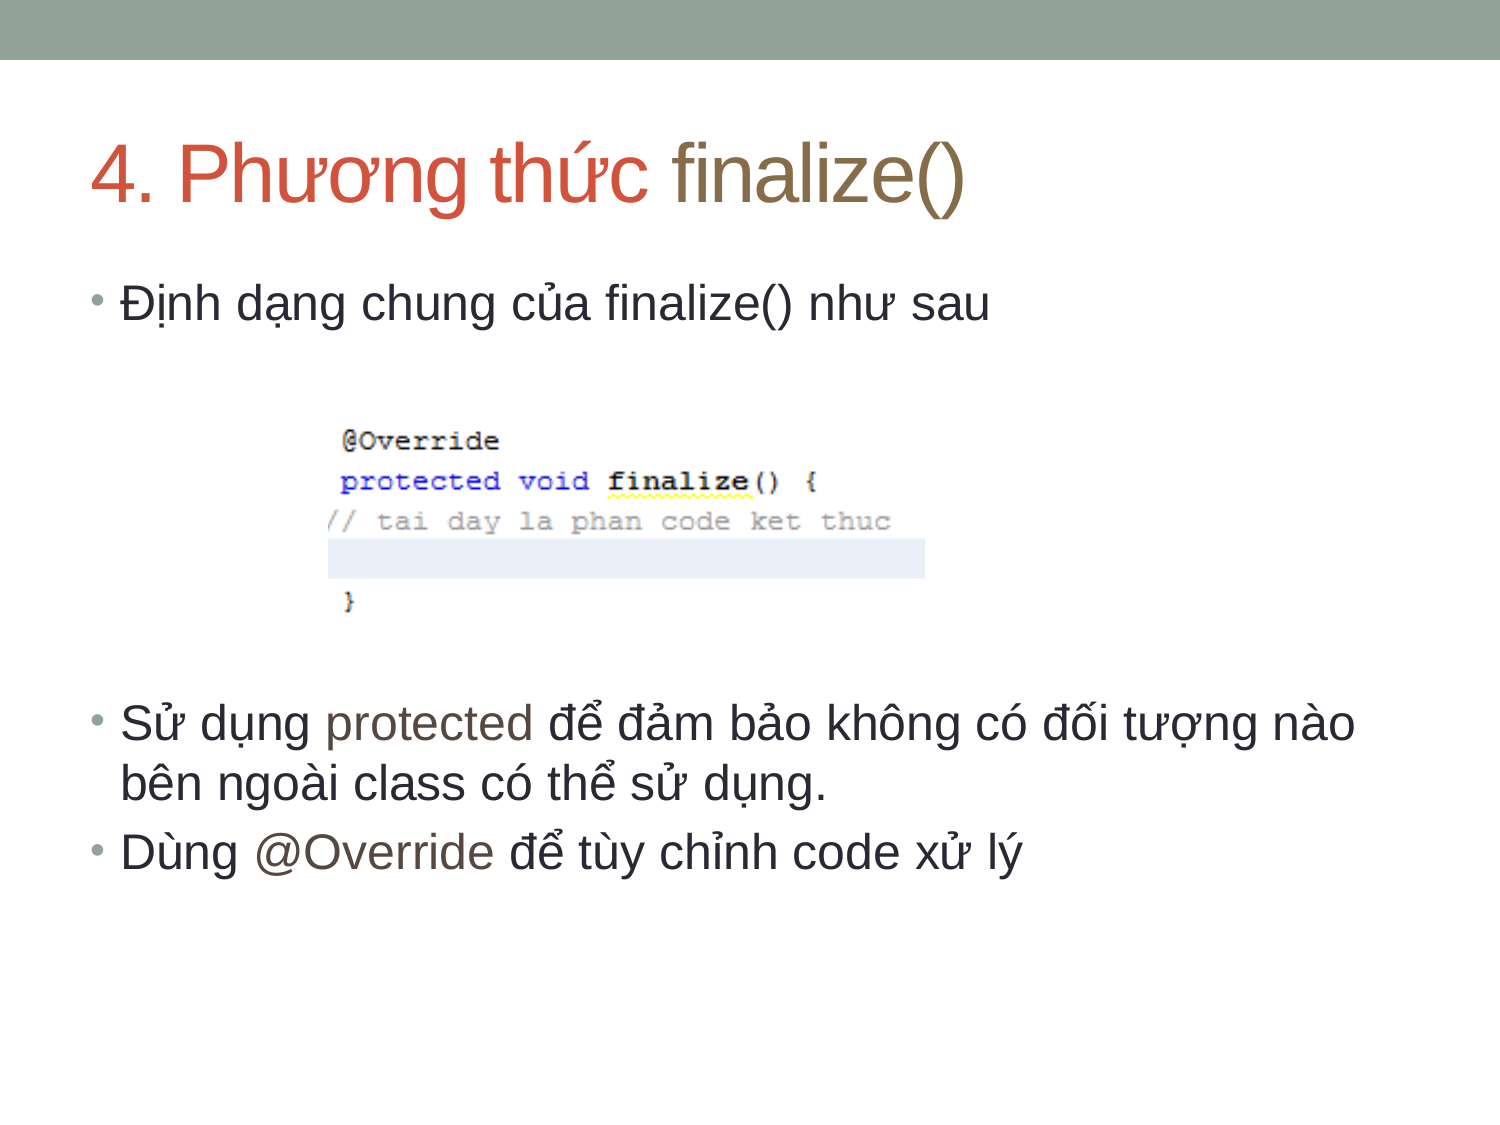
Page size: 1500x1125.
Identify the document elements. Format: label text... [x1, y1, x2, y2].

title 4. Phương thức finalize() [75, 87, 1425, 250]
list Định dạng chung của finalize() như sau Sử dụng protected để đảm bảo không có đối tượng nào bên ngoài class có thể sử dụng. Dùng @Override để tùy chỉnh code xử lý [75, 262, 1425, 1063]
picture [328, 410, 926, 626]
